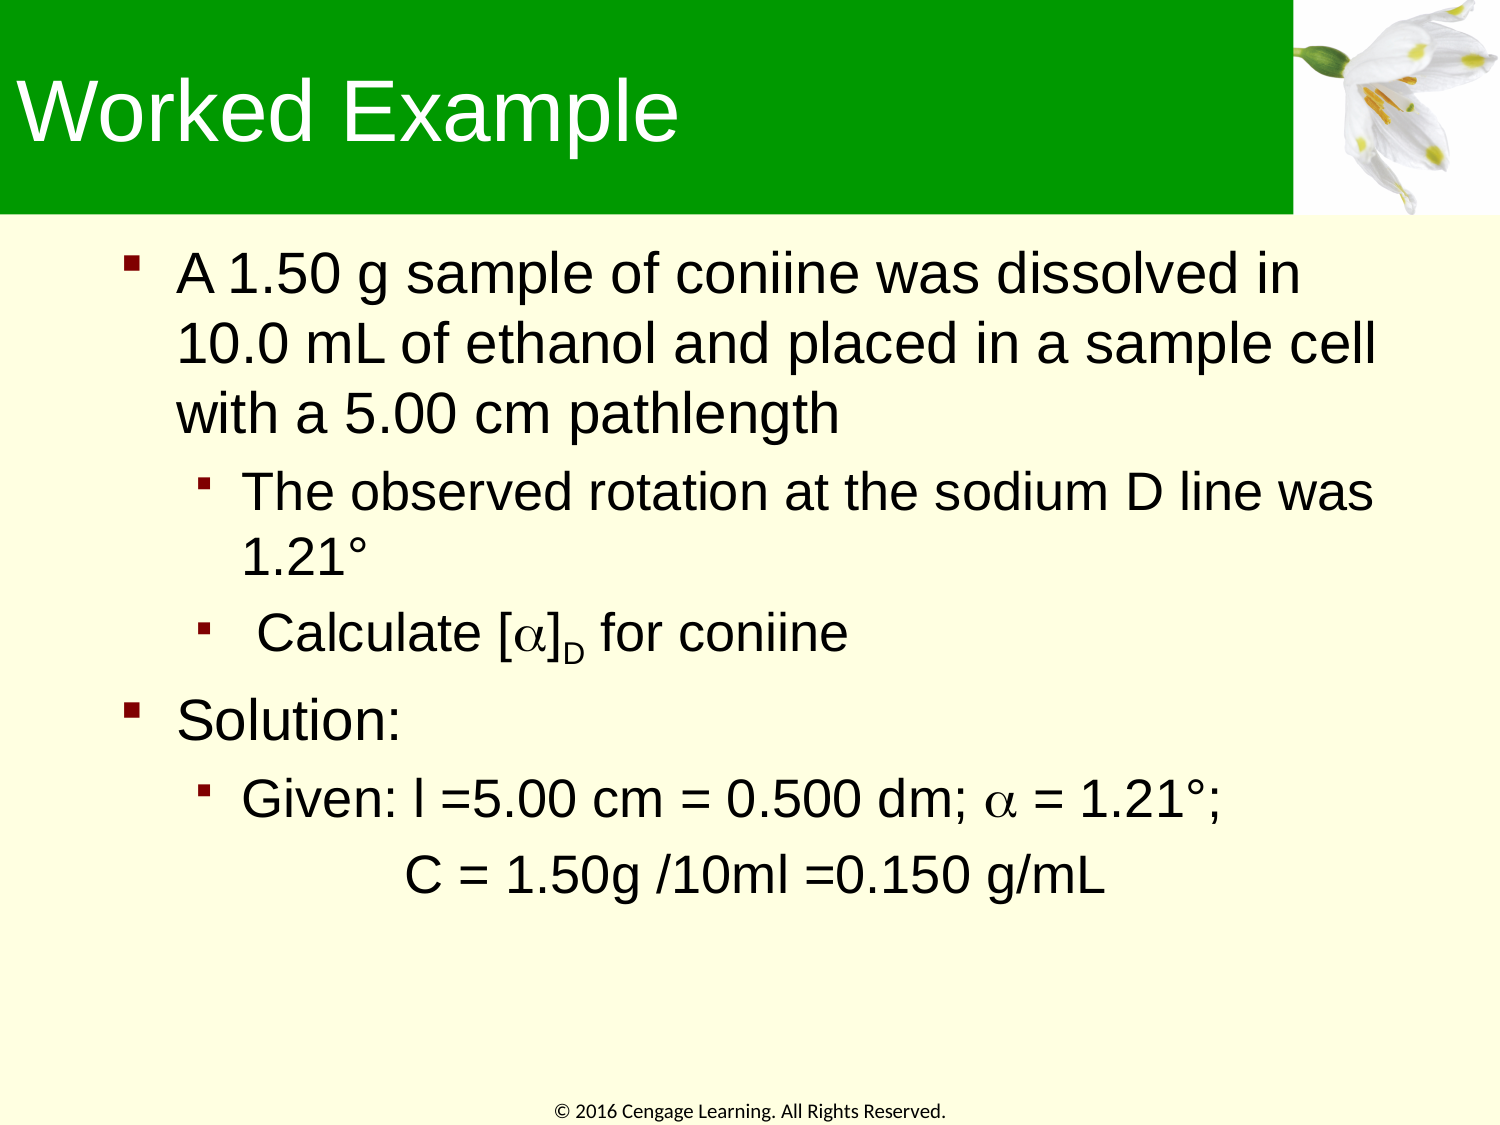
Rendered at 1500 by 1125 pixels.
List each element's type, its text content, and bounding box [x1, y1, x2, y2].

list A 1.50 g sample of coniine was dissolved in 10.0 mL of ethanol and placed in a sample cell with a 5.00 cm pathlength The observed rotation at the sodium D line was 1.21° Calculate []D for coniine Solution: Given: l =5.00 cm = 0.500 dm;  = 1.21°; C = 1.50g /10ml =0.150 g/mL [103, 227, 1450, 1065]
picture [1293, 0, 1500, 215]
title Worked Example [0, 0, 1288, 213]
